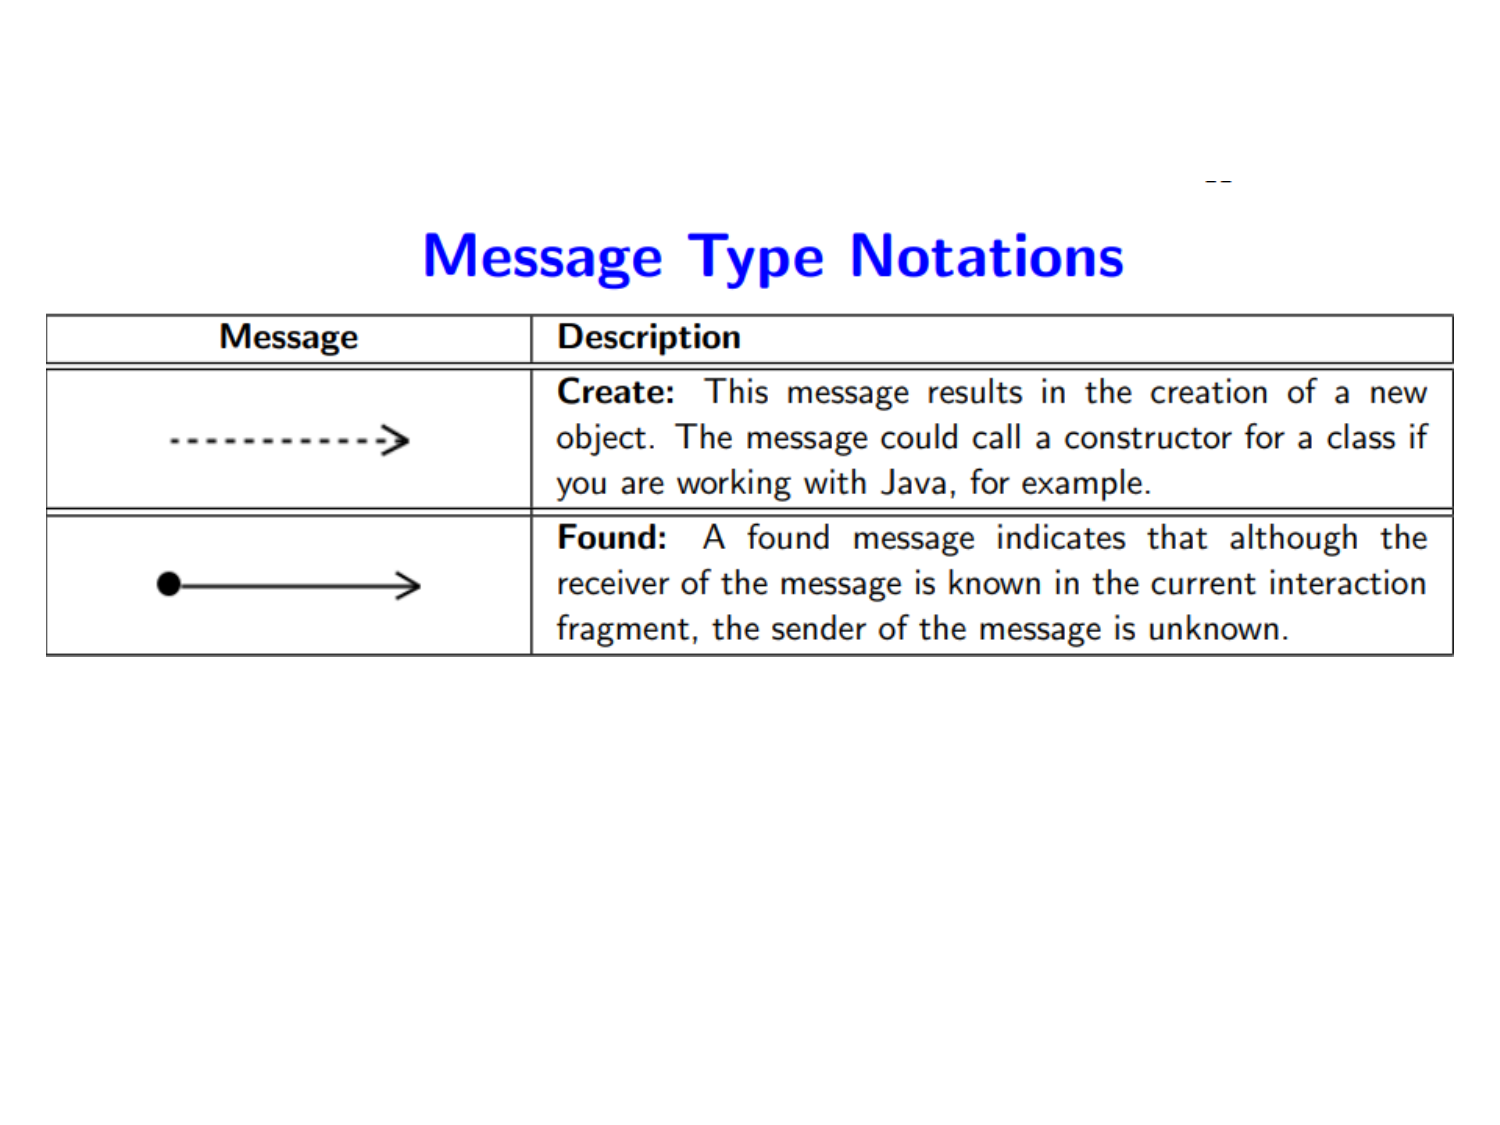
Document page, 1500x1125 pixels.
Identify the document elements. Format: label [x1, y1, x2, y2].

picture [45, 181, 1455, 657]
